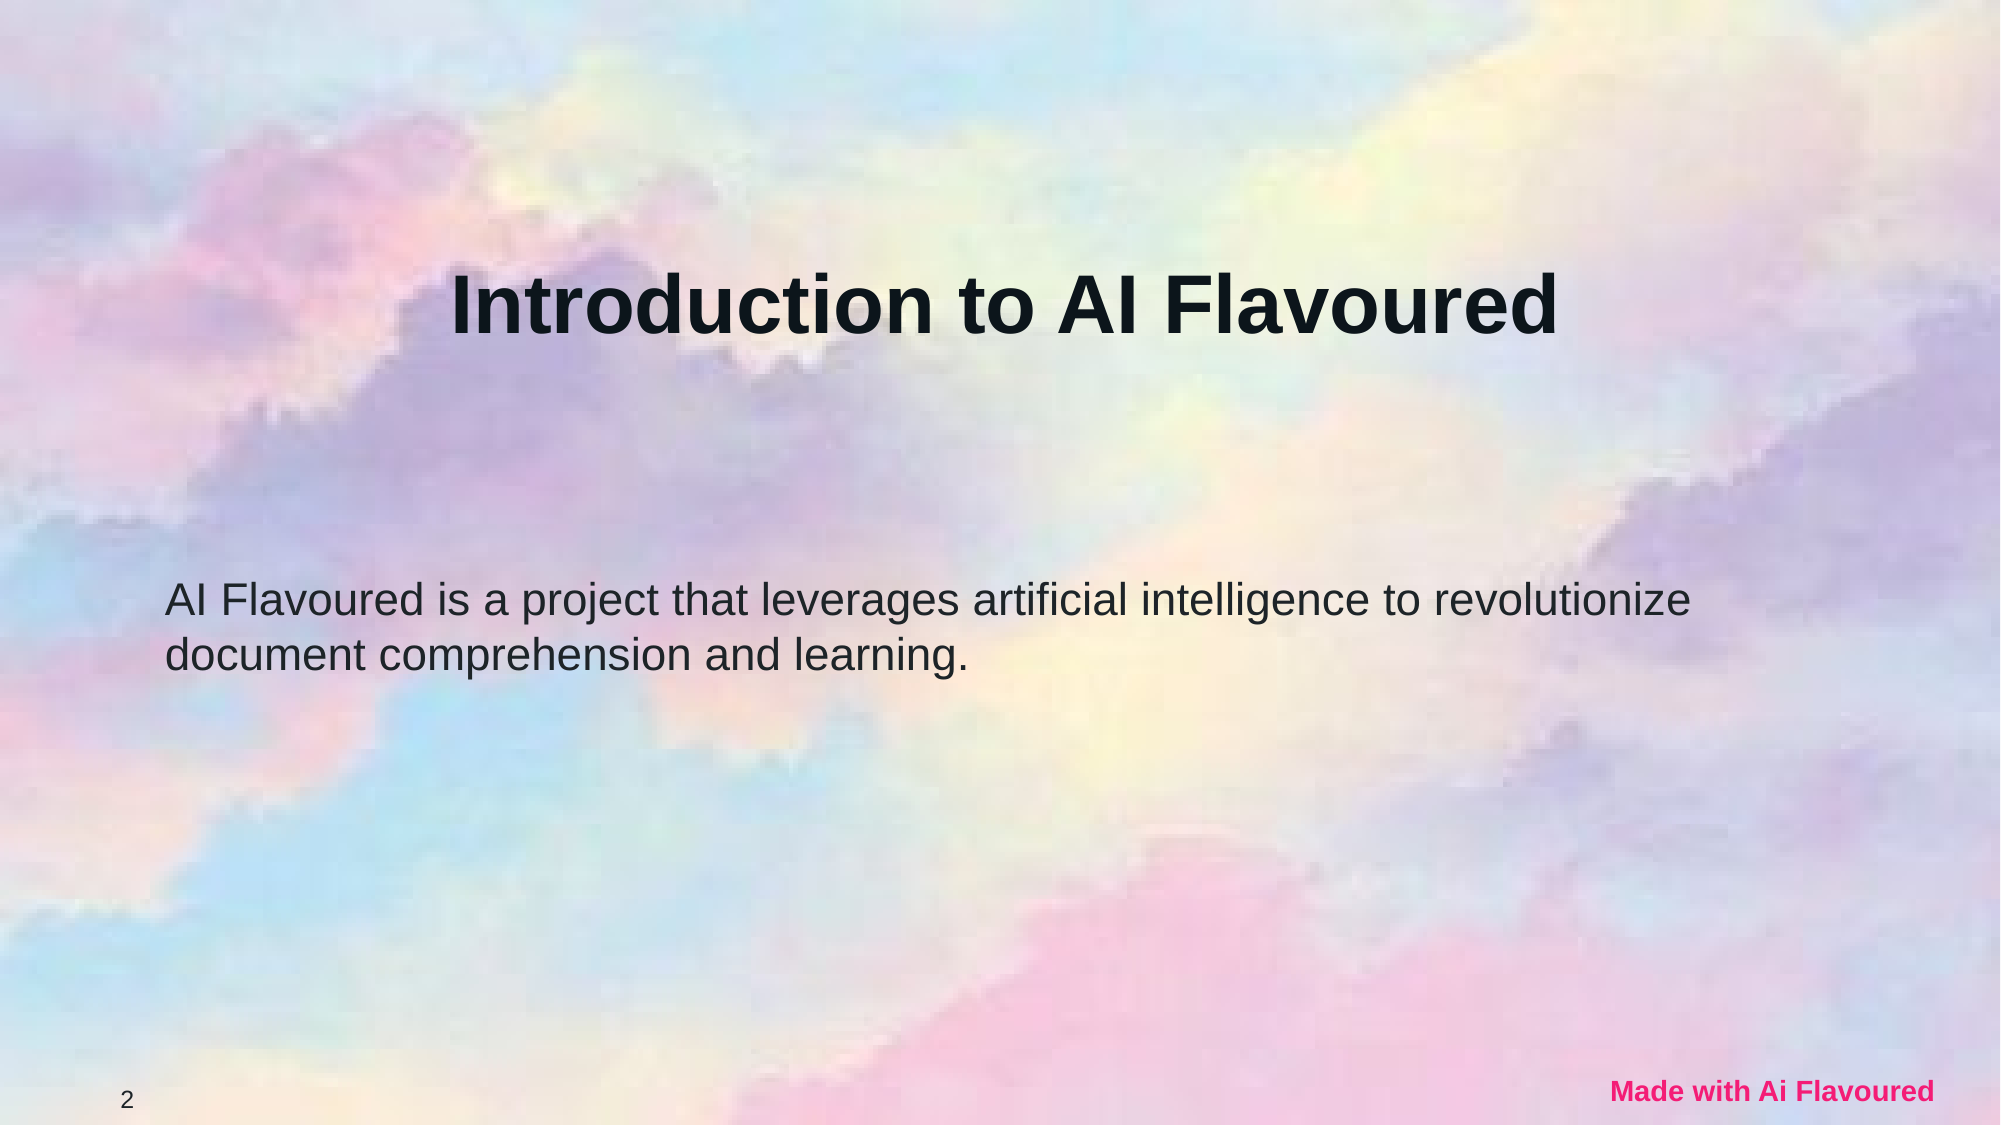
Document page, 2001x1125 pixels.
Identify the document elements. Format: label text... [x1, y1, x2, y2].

picture [0, 0, 2001, 1125]
list 2 [75, 1068, 180, 1125]
title Introduction to AI Flavoured [150, 37, 1862, 562]
list AI Flavoured is a project that leverages artificial intelligence to revolutionize document comprehension and learning. [150, 562, 1862, 1013]
